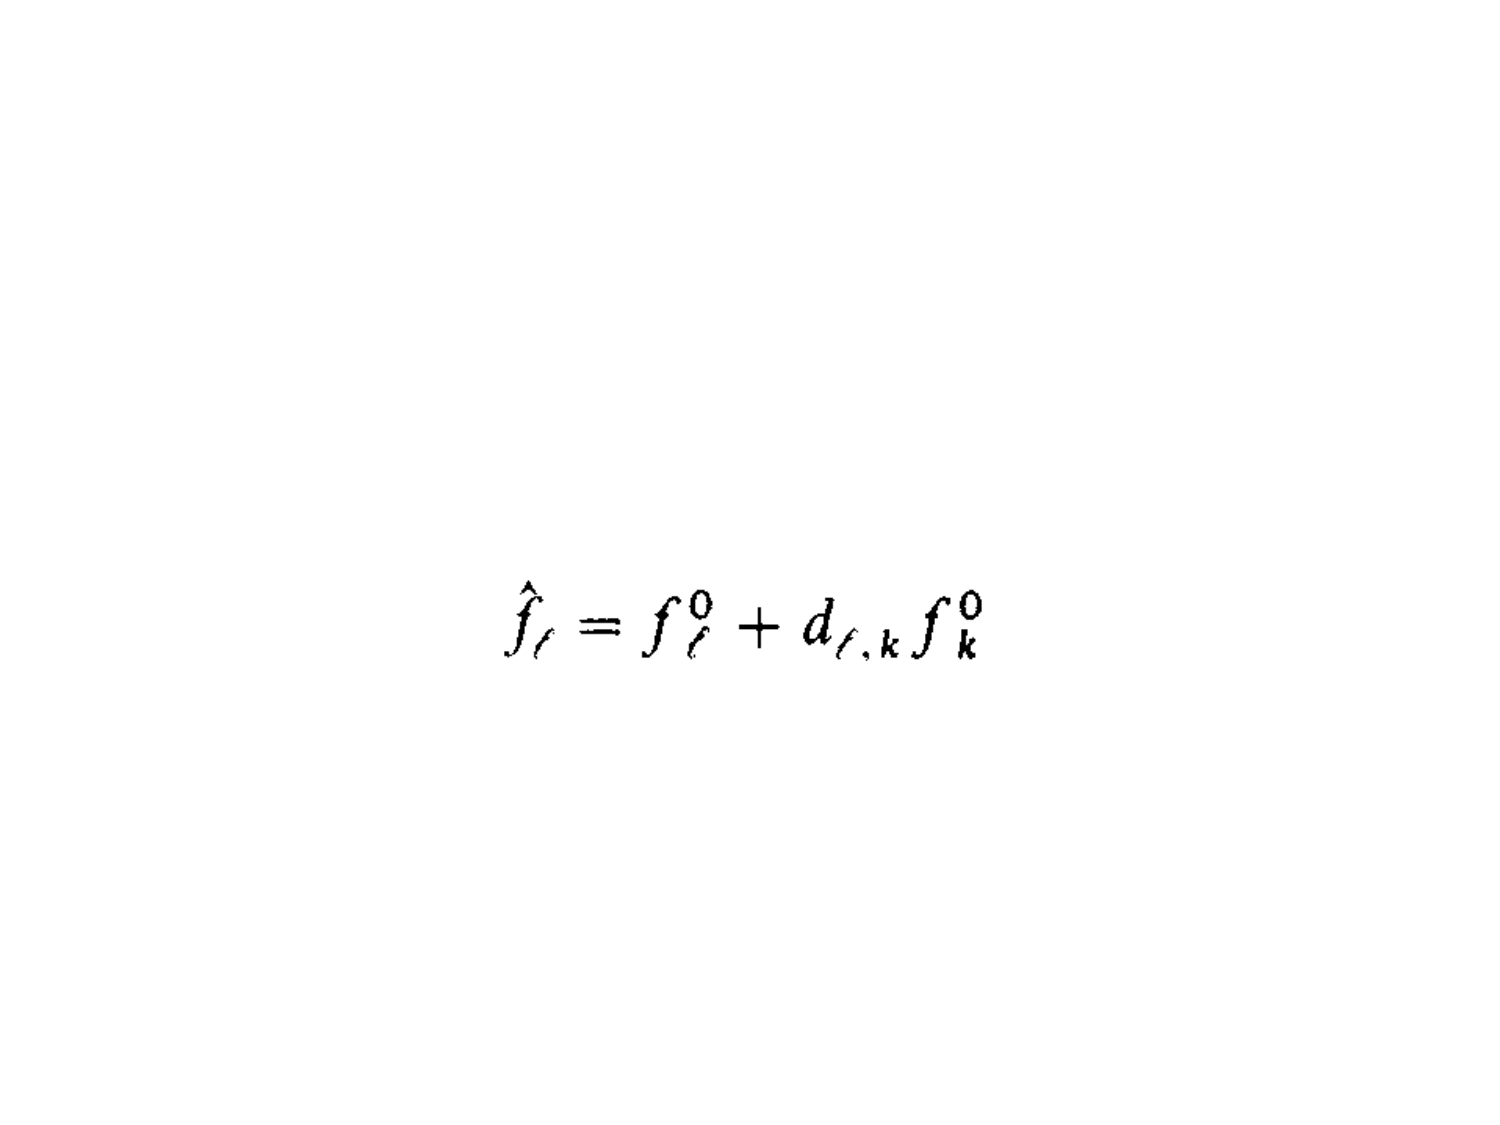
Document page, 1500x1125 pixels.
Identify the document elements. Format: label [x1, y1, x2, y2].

list [467, 576, 1033, 691]
